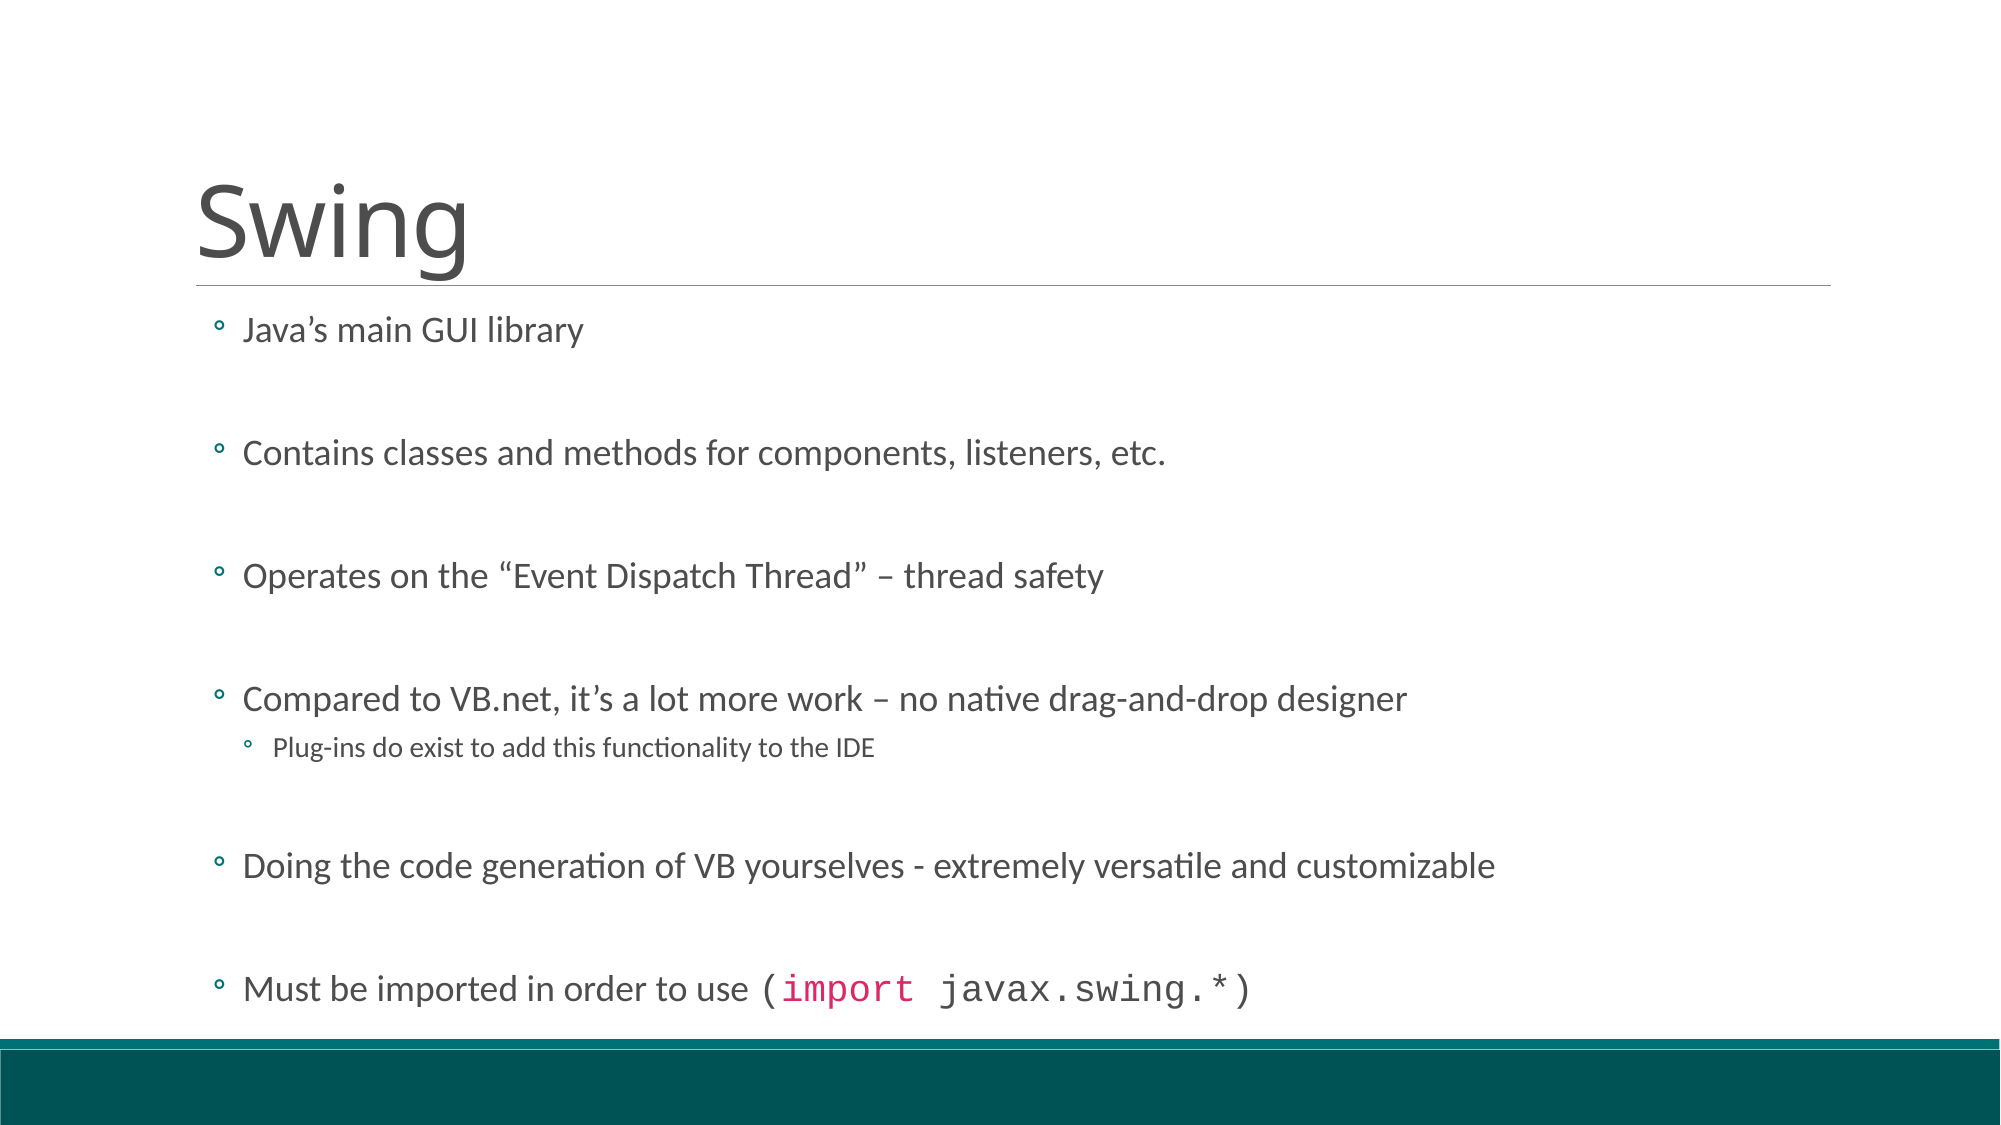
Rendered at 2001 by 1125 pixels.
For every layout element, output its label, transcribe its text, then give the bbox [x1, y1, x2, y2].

list Java’s main GUI library Contains classes and methods for components, listeners, etc. Operates on the “Event Dispatch Thread” – thread safety Compared to VB.net, it’s a lot more work – no native drag-and-drop designer Plug-ins do exist to add this functionality to the IDE Doing the code generation of VB yourselves - extremely versatile and customizable Must be imported in order to use (import javax.swing.*) [180, 302, 1830, 963]
title Swing [180, 47, 1830, 285]
